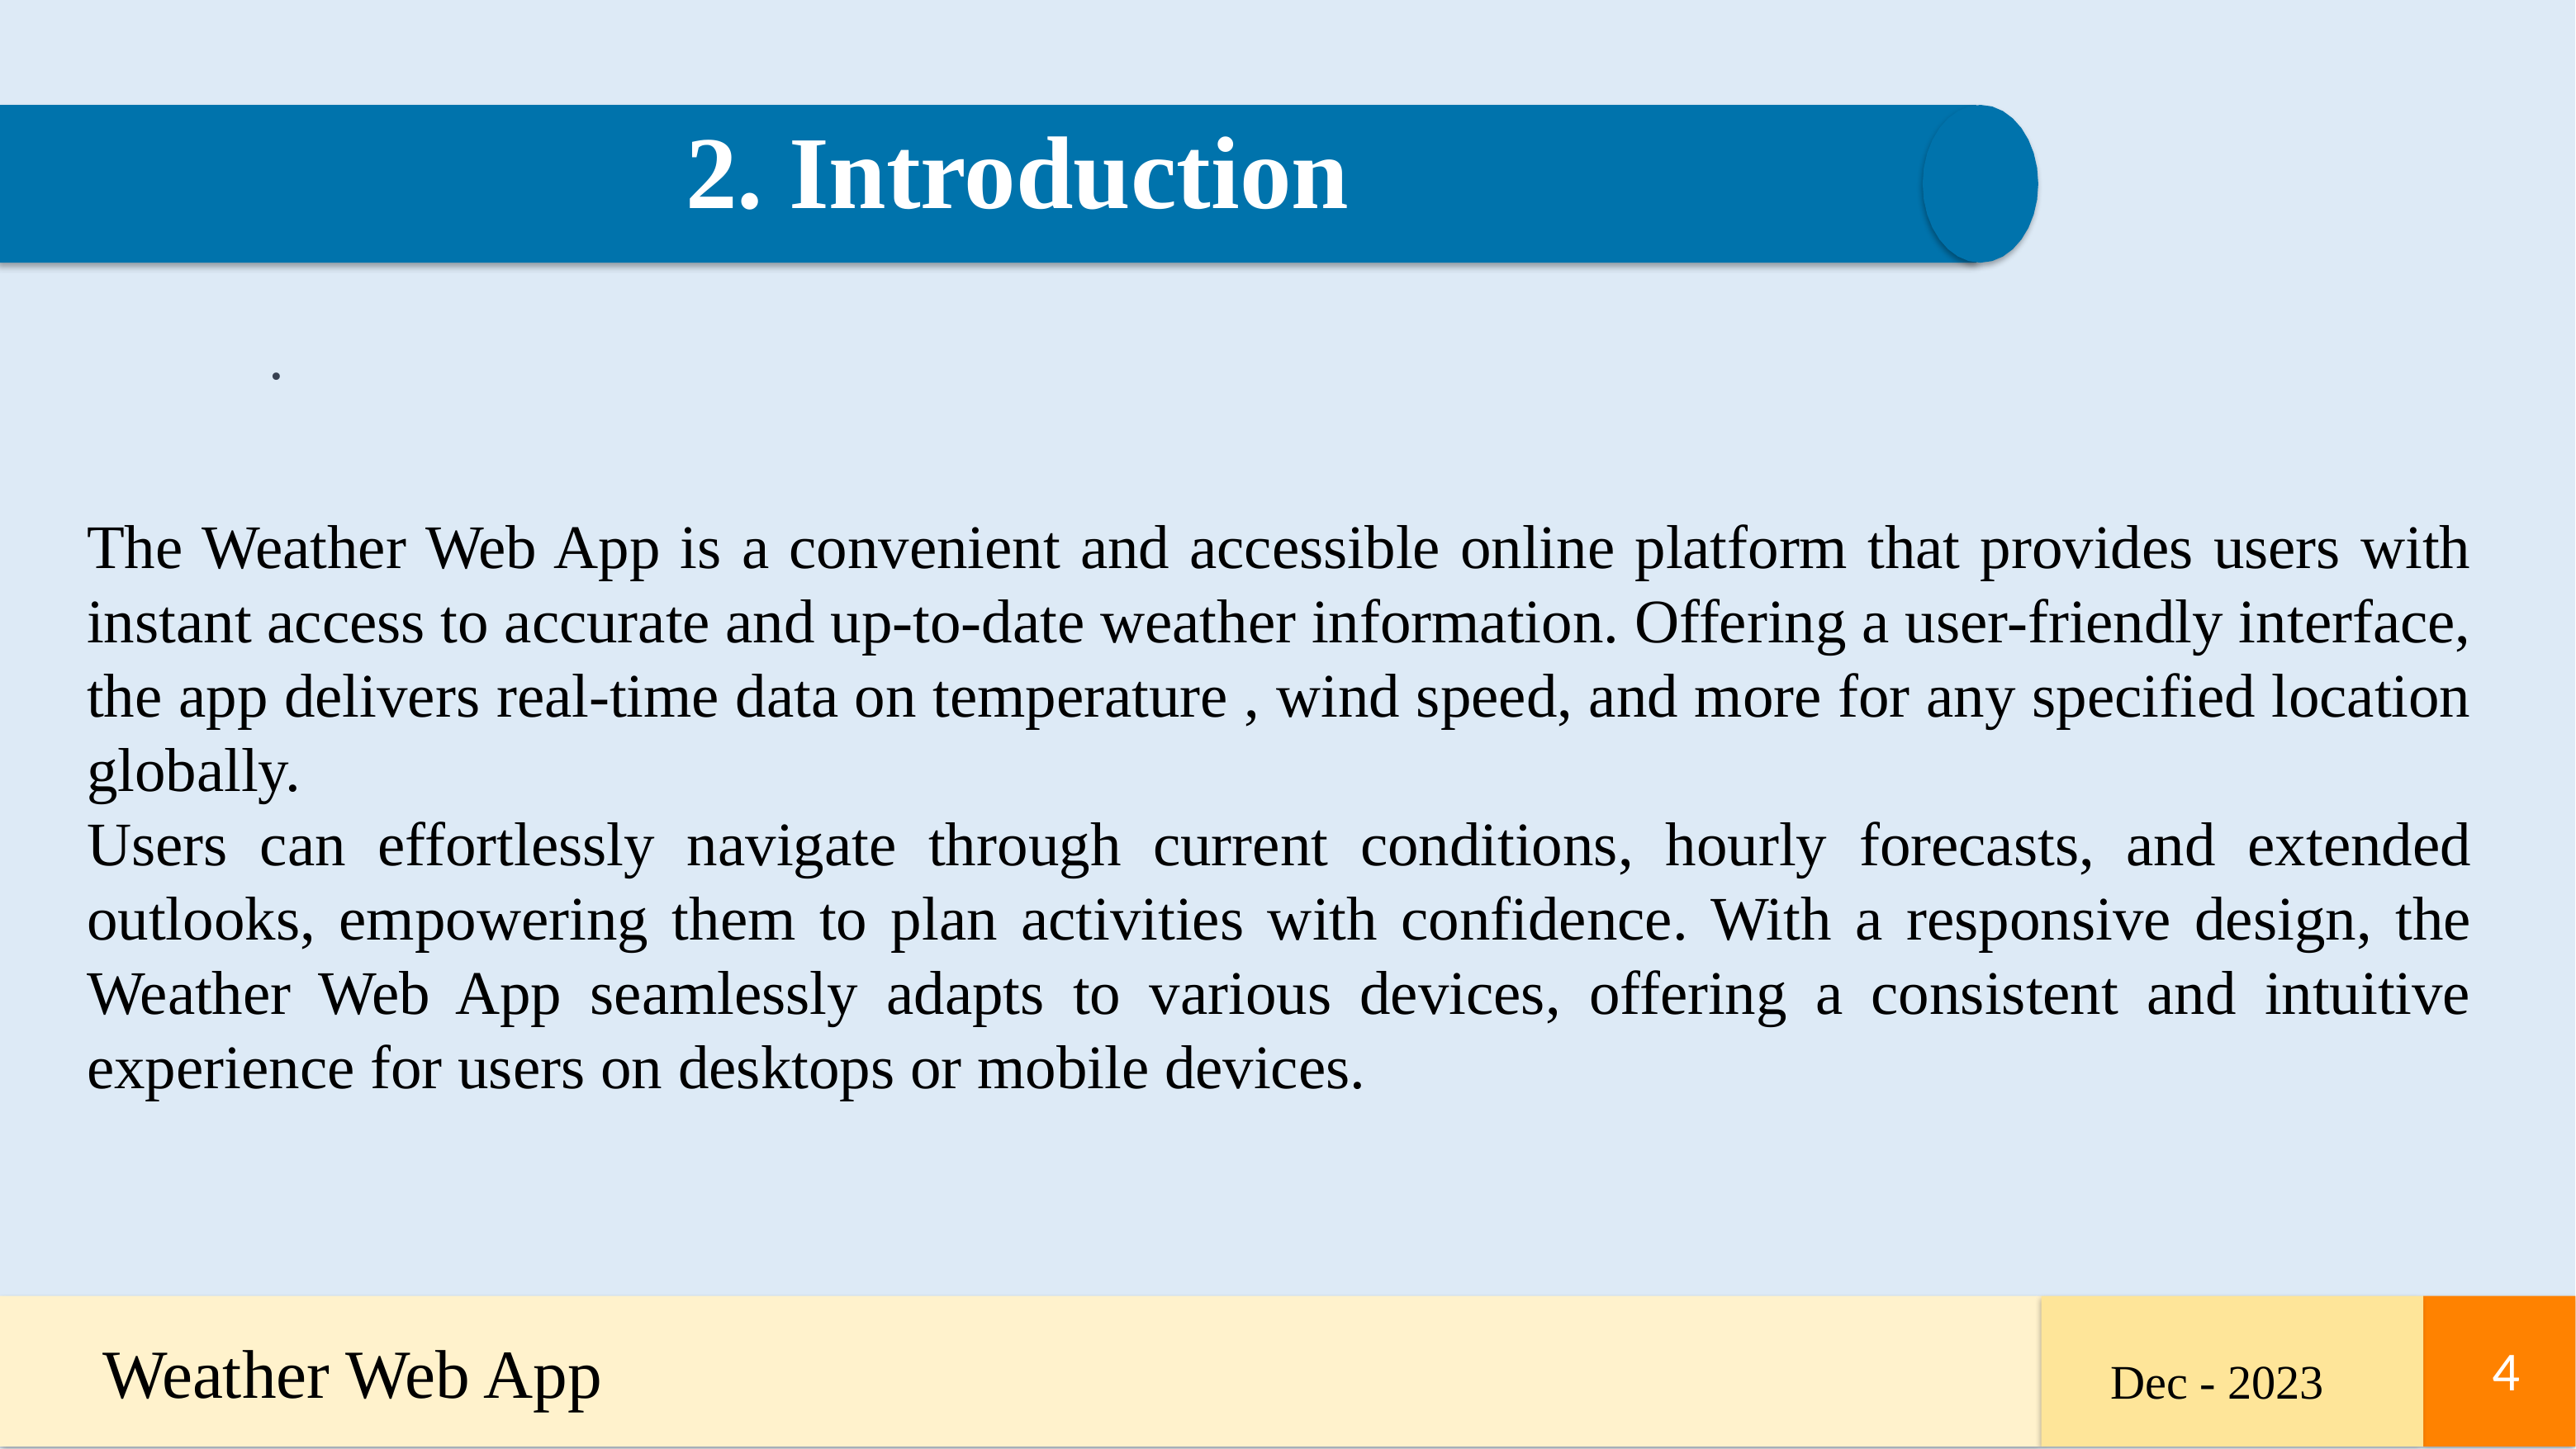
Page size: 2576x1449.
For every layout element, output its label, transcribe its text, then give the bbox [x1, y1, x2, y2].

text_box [0, 1295, 2576, 1447]
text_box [0, 104, 2039, 263]
text_box The Weather Web App is a convenient and accessible online platform that provides users with instant access to accurate and up-to-date weather information. Offering a user-friendly interface, the app delivers real-time data on temperature , wind speed, and more for any specified location globally. Users can effortlessly navigate through current conditions, hourly forecasts, and extended outlooks, empowering them to plan activities with confidence. With a responsive design, the Weather Web App seamlessly adapts to various devices, offering a consistent and intuitive experience for users on desktops or mobile devices. [74, 500, 2486, 1256]
text_box . [256, 311, 2099, 399]
